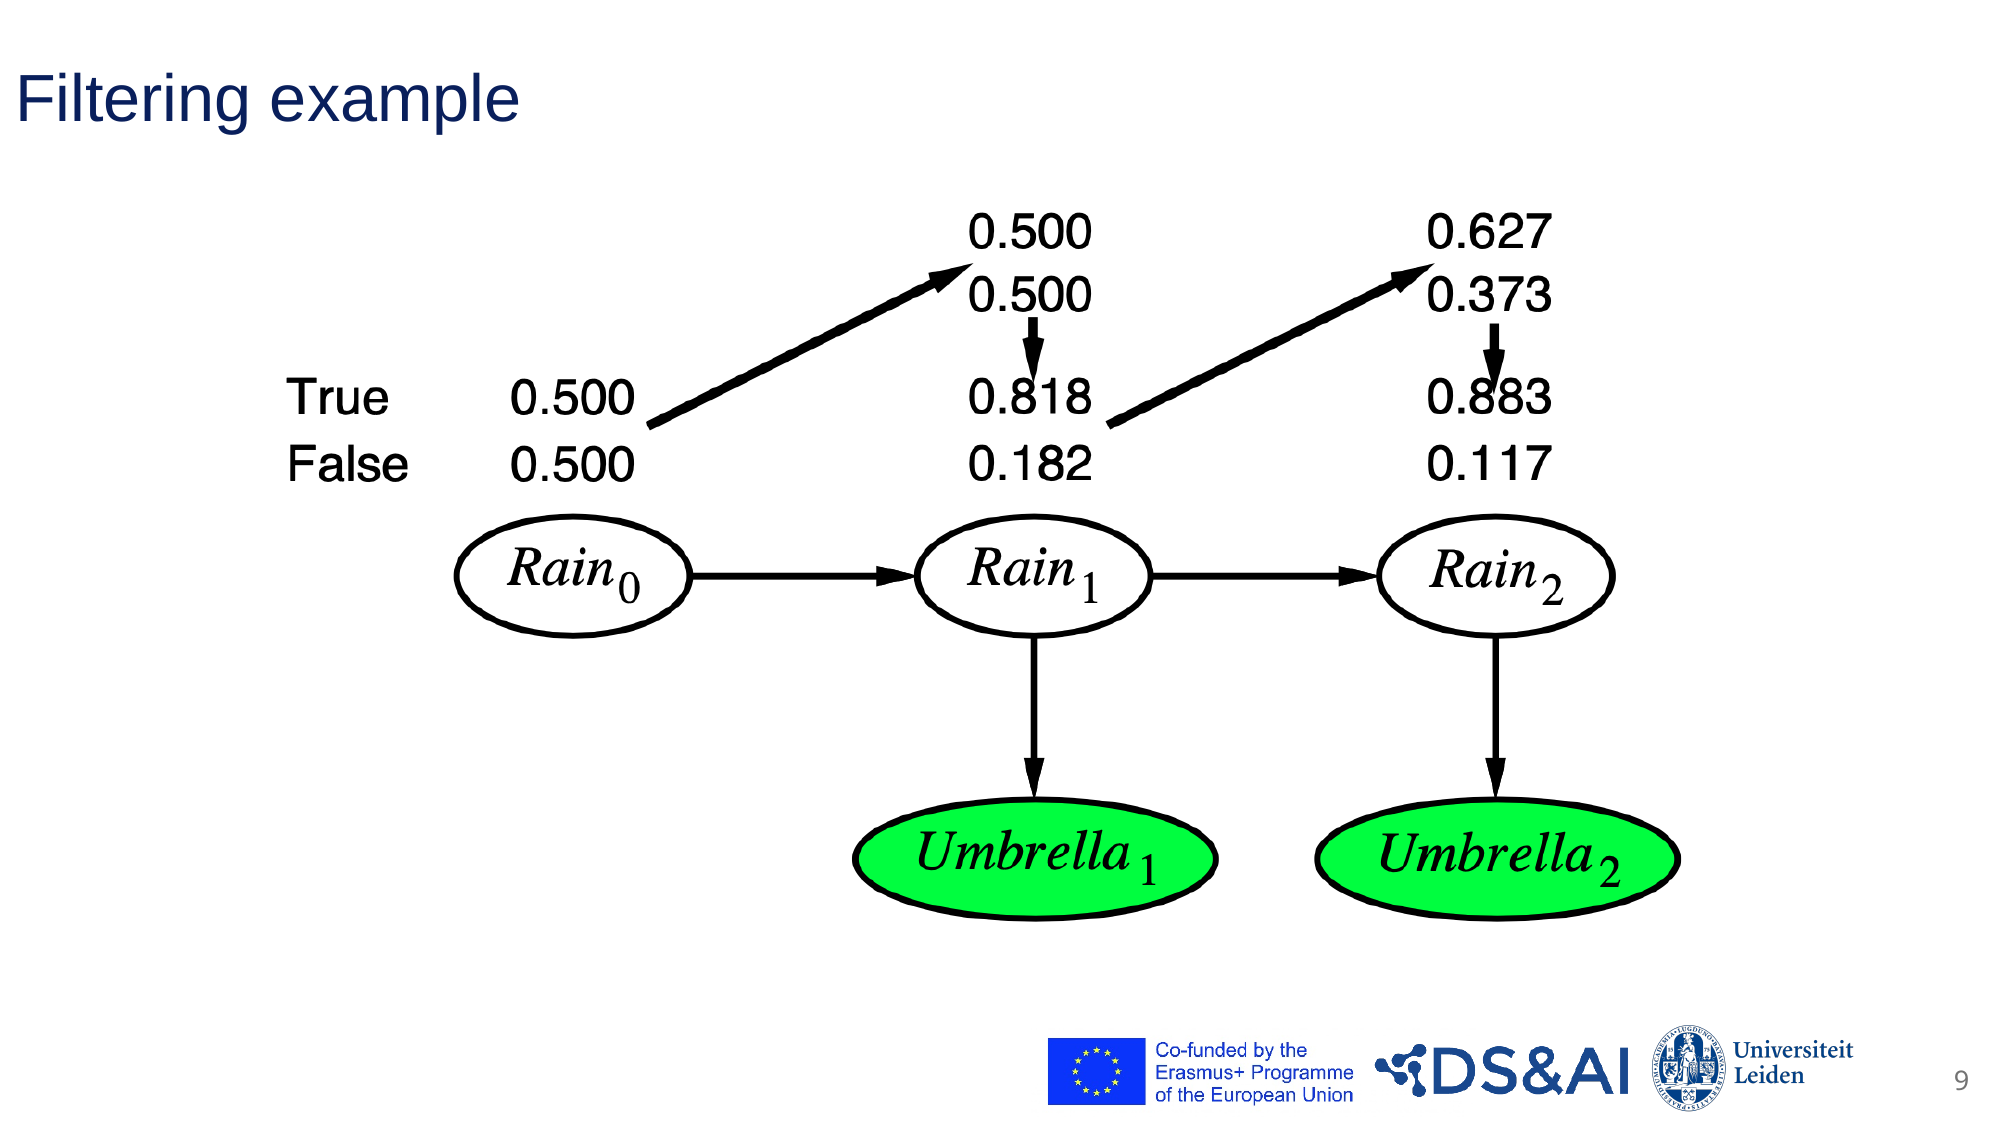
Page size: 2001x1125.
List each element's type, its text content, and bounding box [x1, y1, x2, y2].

picture [242, 168, 1758, 957]
slide_number 9 [1936, 1049, 1985, 1115]
title Filtering example [0, 10, 2000, 180]
picture [1031, 980, 1857, 1125]
